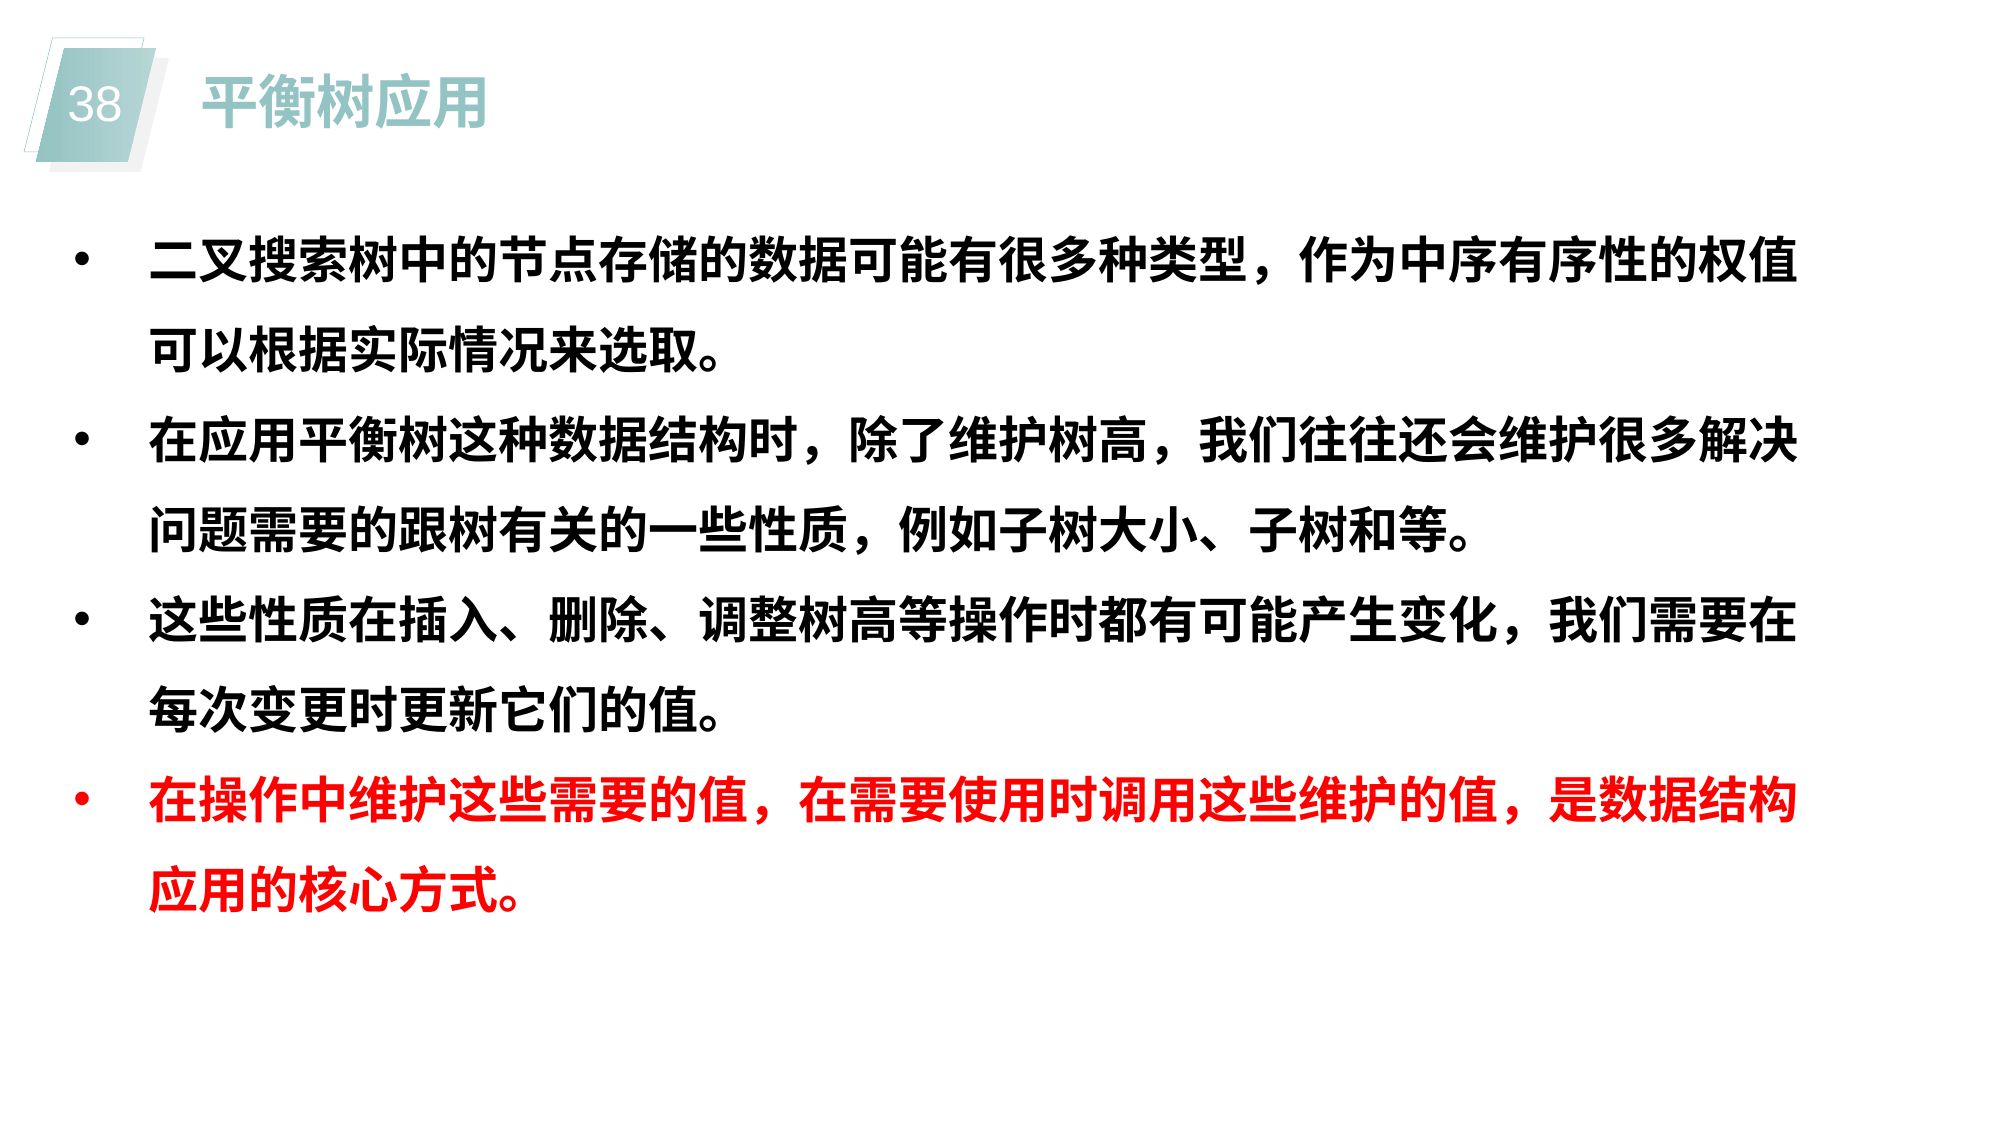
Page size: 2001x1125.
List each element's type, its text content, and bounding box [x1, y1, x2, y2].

text_box 平衡树应用 [185, 58, 565, 143]
text_box 二叉搜索树中的节点存储的数据可能有很多种类型，作为中序有序性的权值可以根据实际情况来选取。 在应用平衡树这种数据结构时，除了维护树高，我们往往还会维护很多解决问题需要的跟树有关的一些性质，例如子树大小、子树和等。 这些性质在插入、删除、调整树高等操作时都有可能产生变化，我们需要在每次变更时更新它们的值。 在操作中维护这些需要的值，在需要使用时调用这些维护的值，是数据结构应用的核心方式。 [58, 191, 1862, 926]
